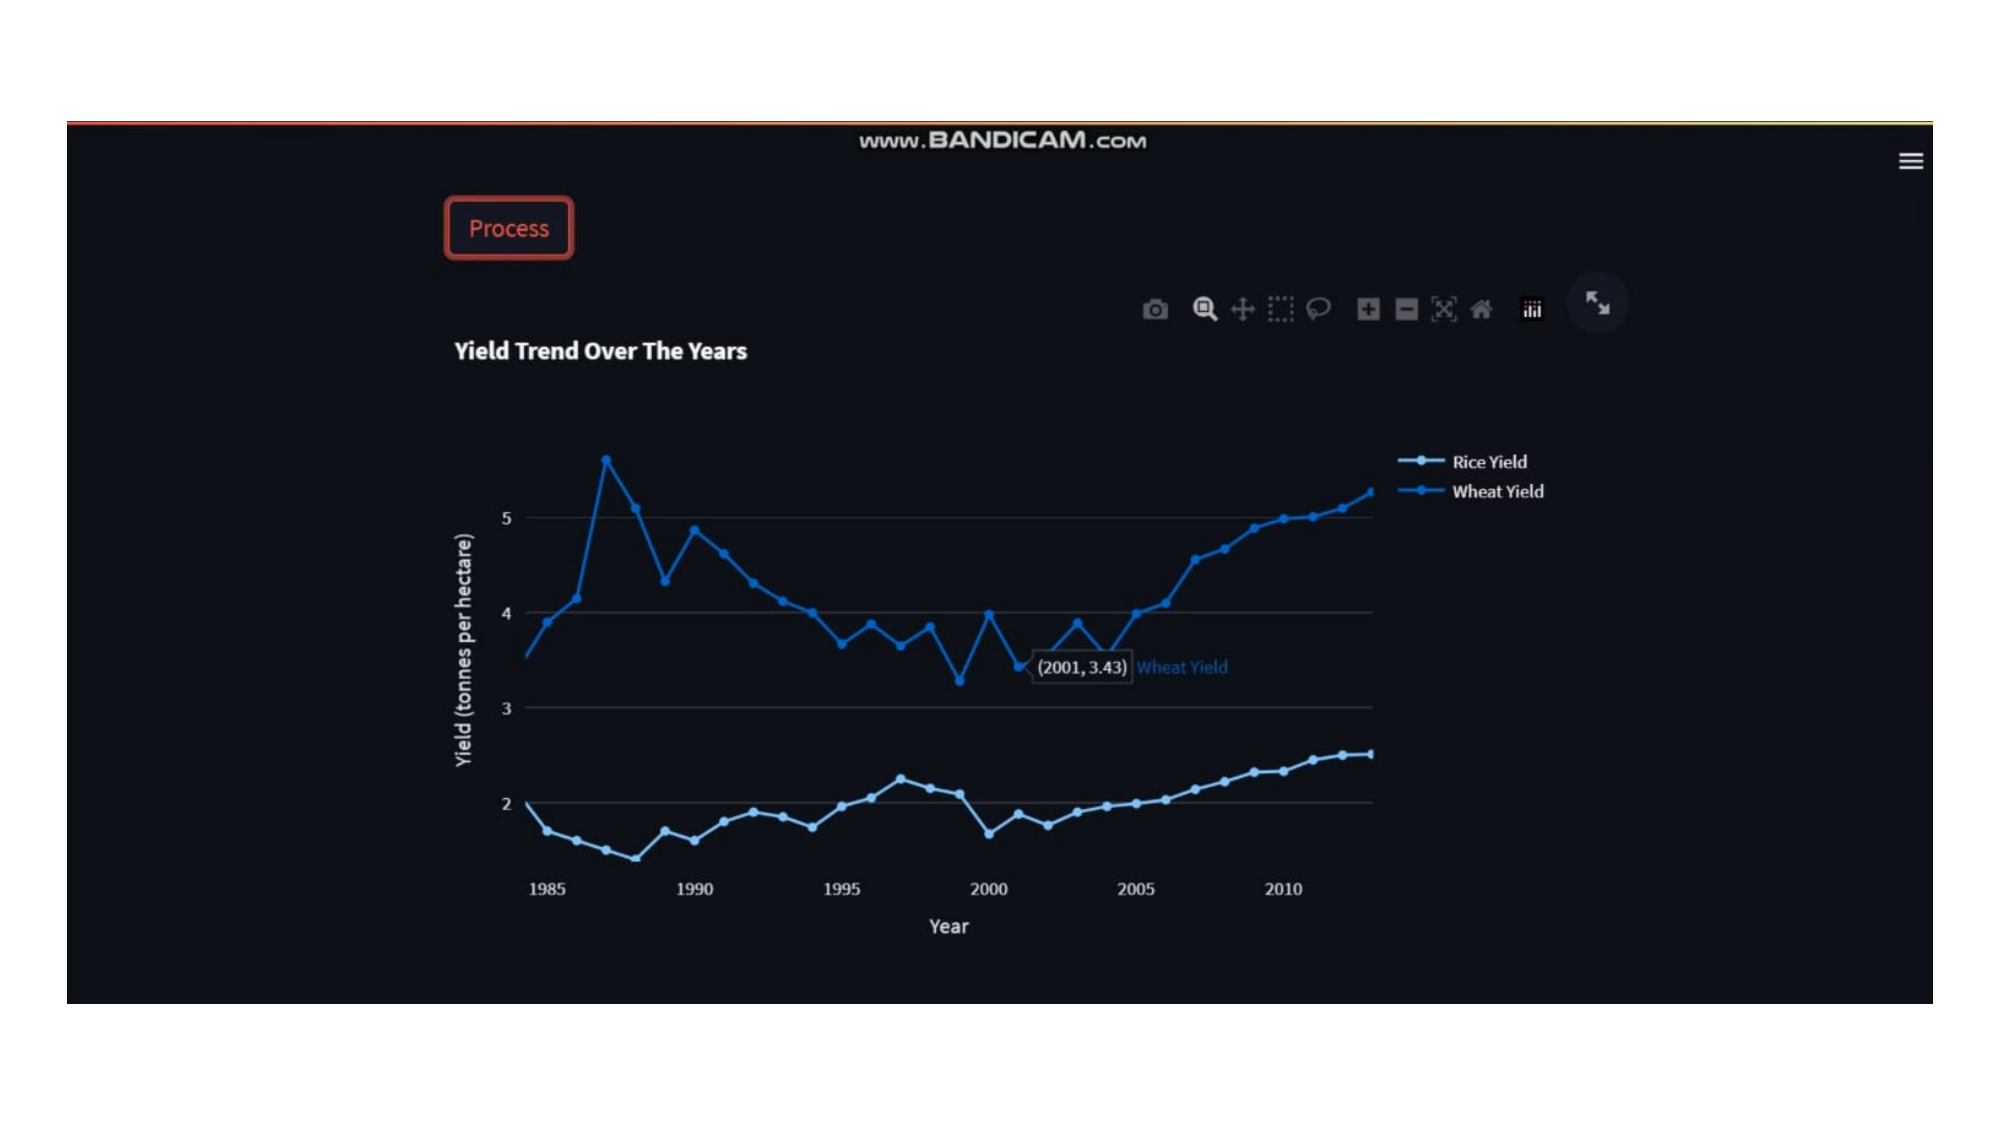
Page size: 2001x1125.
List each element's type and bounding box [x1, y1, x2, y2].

picture [67, 121, 1933, 1004]
